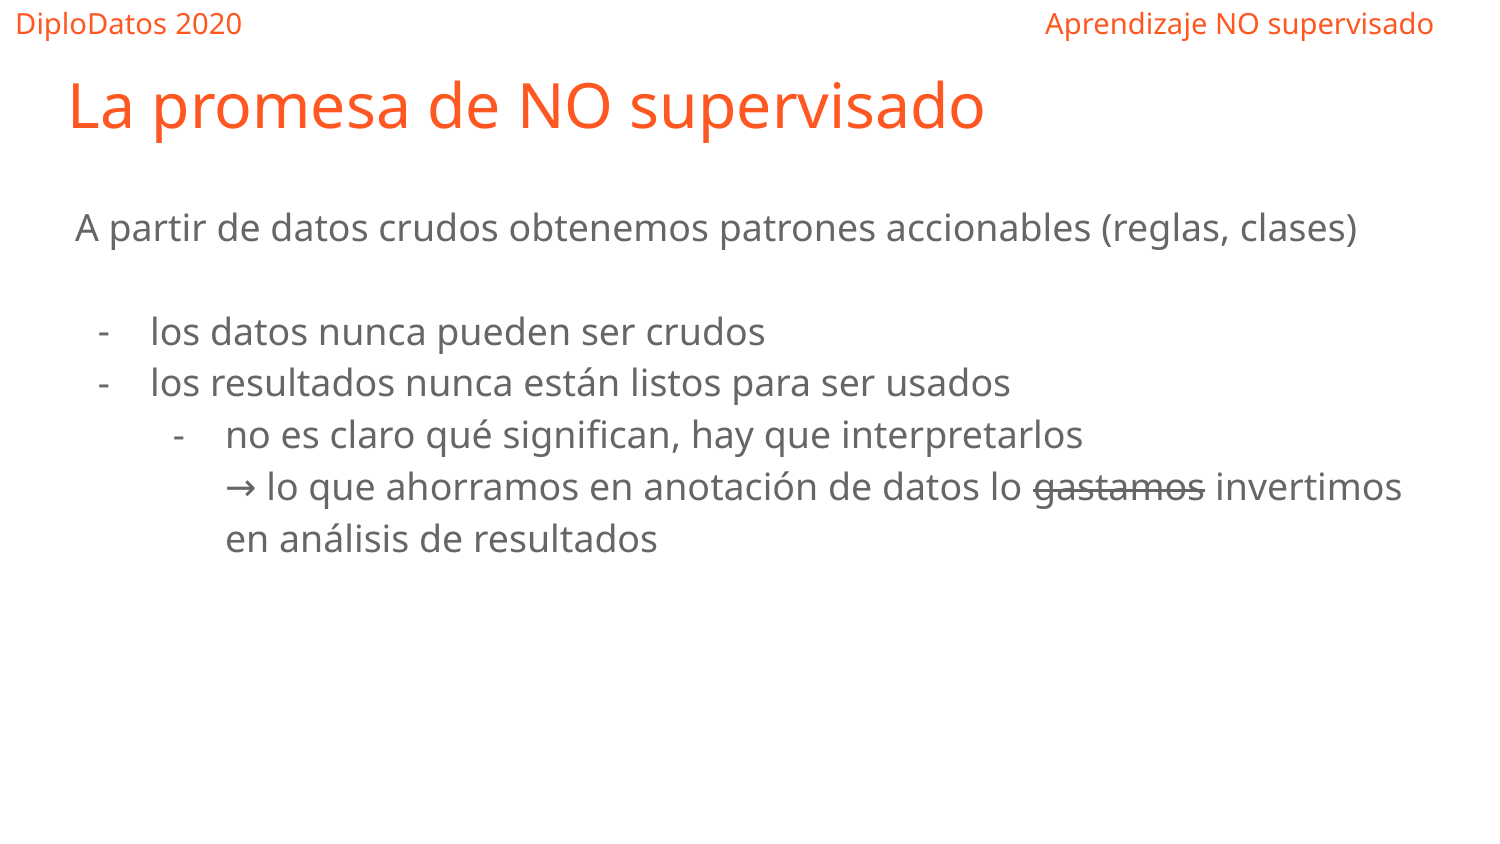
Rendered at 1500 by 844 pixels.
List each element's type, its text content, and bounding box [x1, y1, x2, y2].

list A partir de datos crudos obtenemos patrones accionables (reglas, clases) los datos nunca pueden ser crudos los resultados nunca están listos para ser usados no es claro qué significan, hay que interpretarlos → lo que ahorramos en anotación de datos lo gastamos invertimos en análisis de resultados [75, 197, 1425, 687]
title La promesa de NO supervisado [67, 36, 1407, 171]
